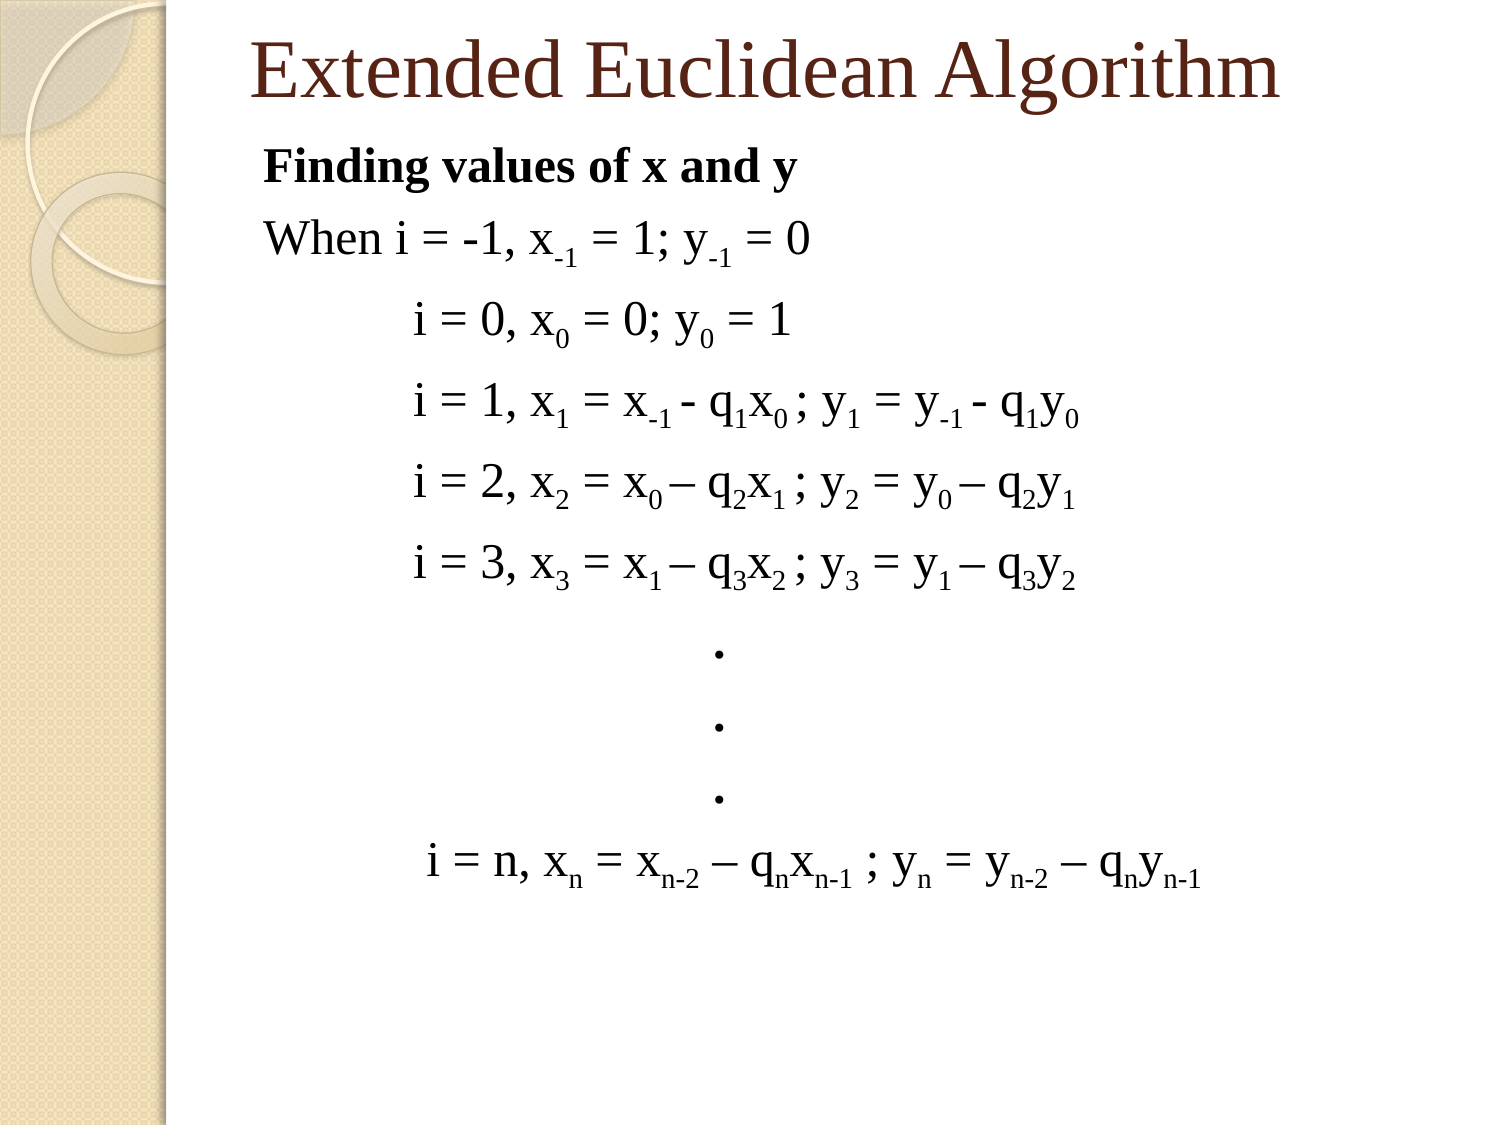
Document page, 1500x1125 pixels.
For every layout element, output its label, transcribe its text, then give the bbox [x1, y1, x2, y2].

text_box Finding values of x and y When i = -1, x-1 = 1; y-1 = 0 i = 0, x0 = 0; y0 = 1 i = 1, x1 = x-1 - q1x0 ; y1 = y-1 - q1y0 i = 2, x2 = x0 – q2x1 ; y2 = y0 – q2y1 i = 3, x3 = x1 – q3x2 ; y3 = y1 – q3y2 . . . i = n, xn = xn-2 – qnxn-1 ; yn = yn-2 – qnyn-1 [234, 129, 1450, 988]
text_box Extended Euclidean Algorithm [234, 0, 1450, 129]
